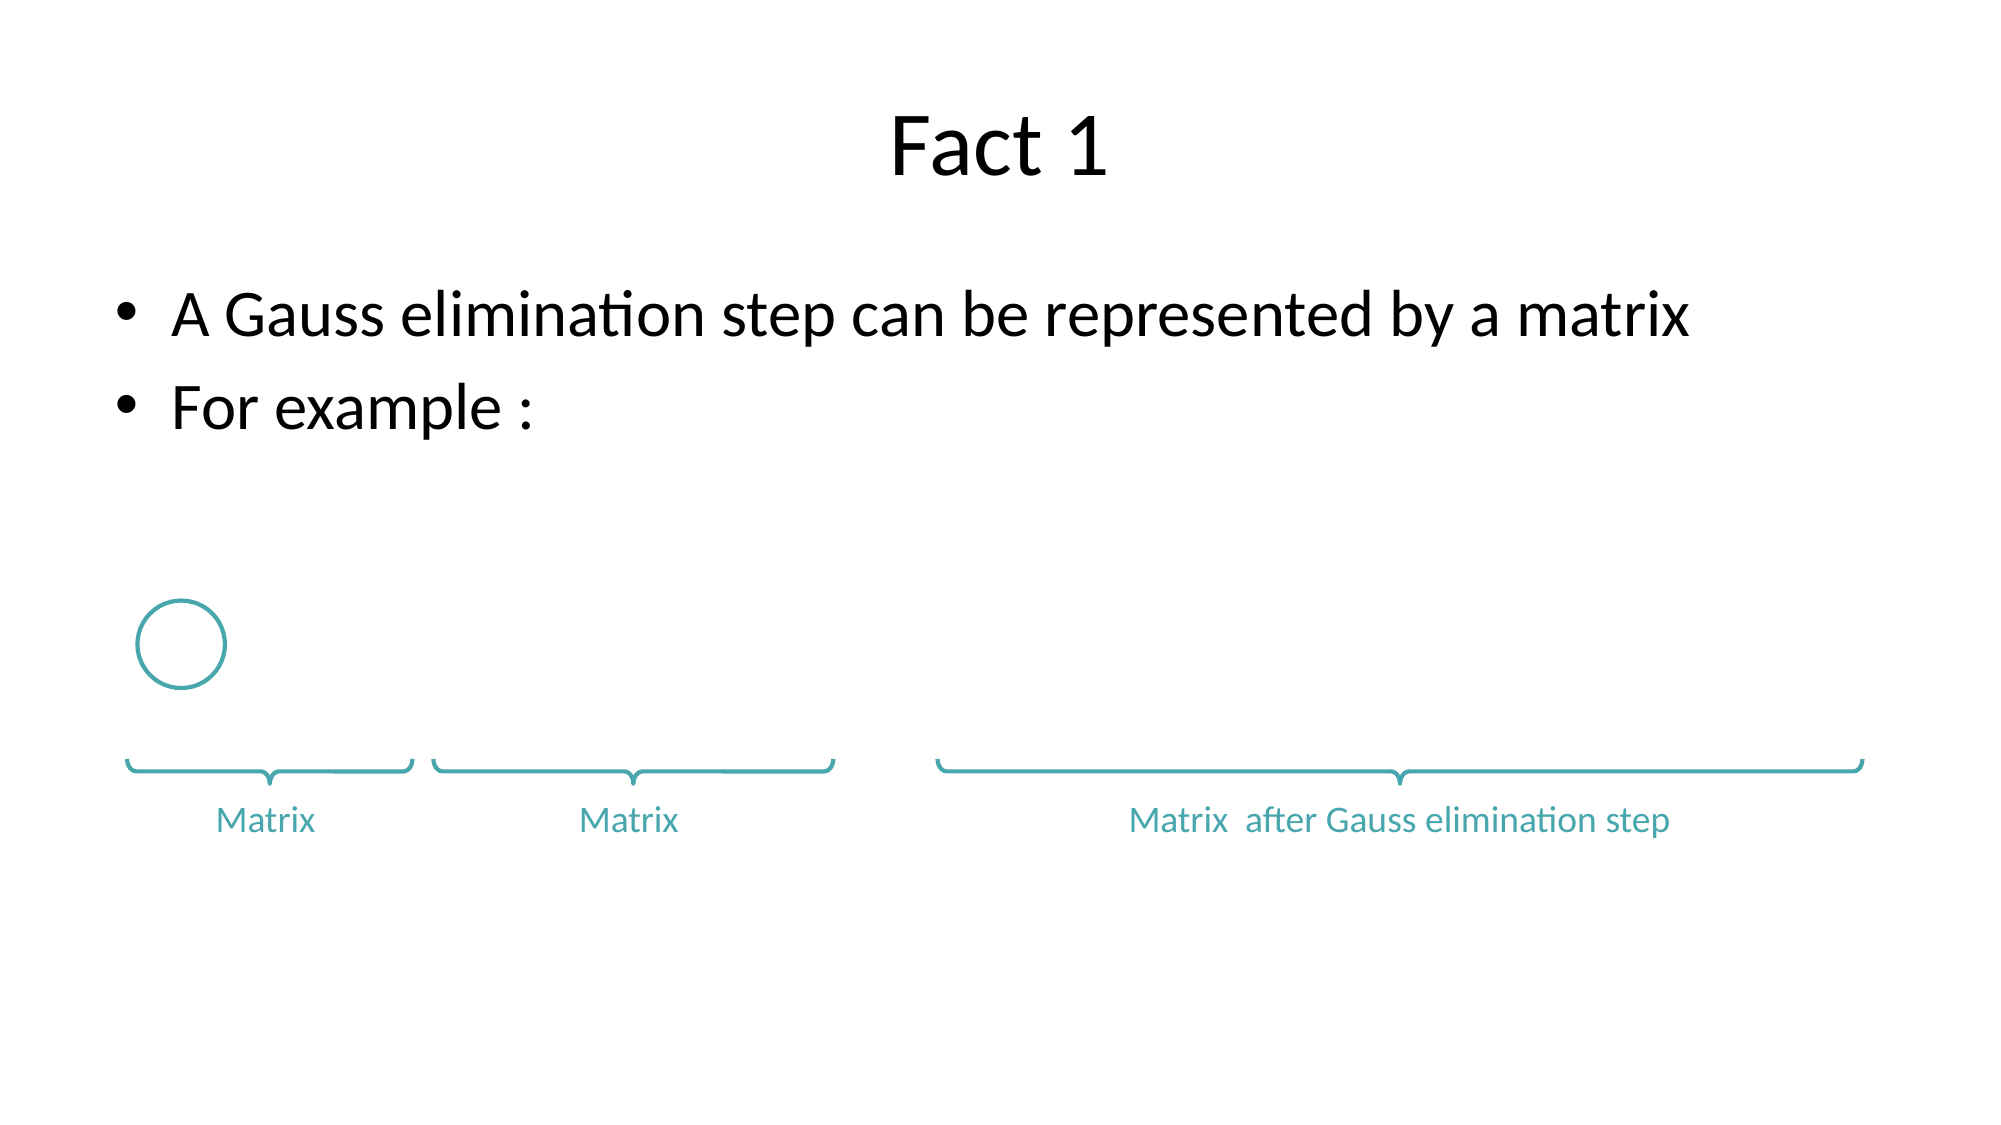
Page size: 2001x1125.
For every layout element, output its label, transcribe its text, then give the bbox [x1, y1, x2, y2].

title Fact 1 [99, 45, 1900, 233]
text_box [126, 758, 1863, 849]
text_box [135, 598, 228, 691]
